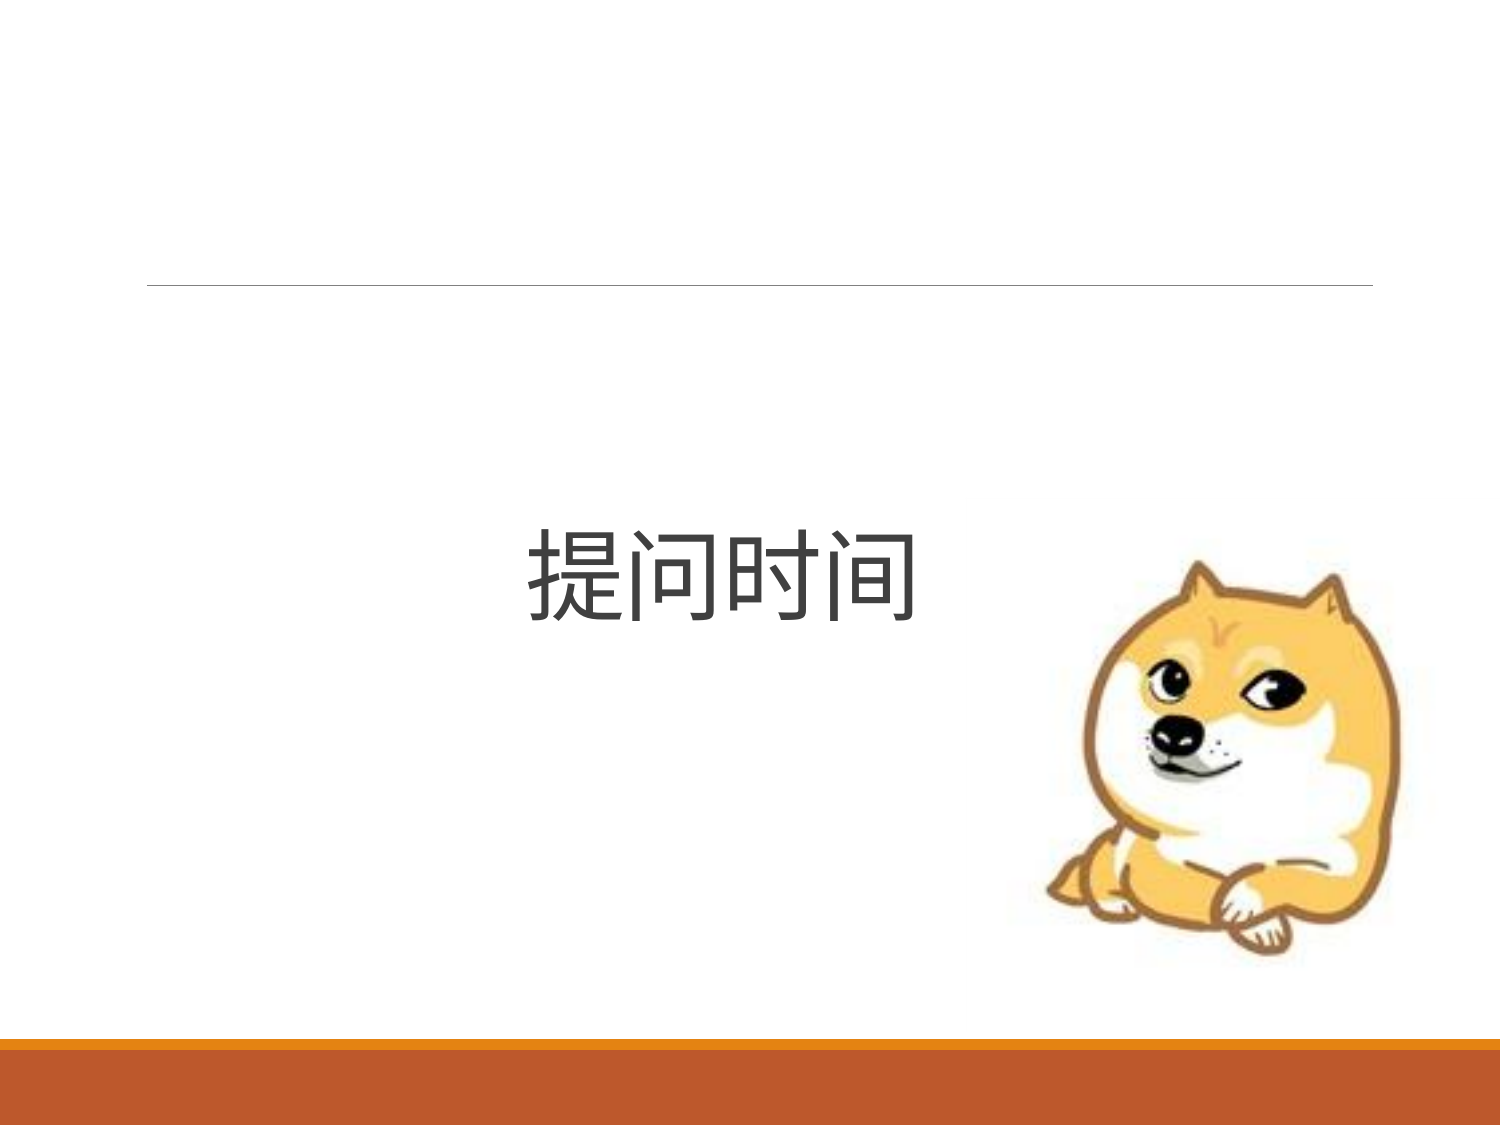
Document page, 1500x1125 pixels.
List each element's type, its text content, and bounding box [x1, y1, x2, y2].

picture [965, 497, 1500, 1033]
title 提问时间 [510, 403, 1500, 642]
